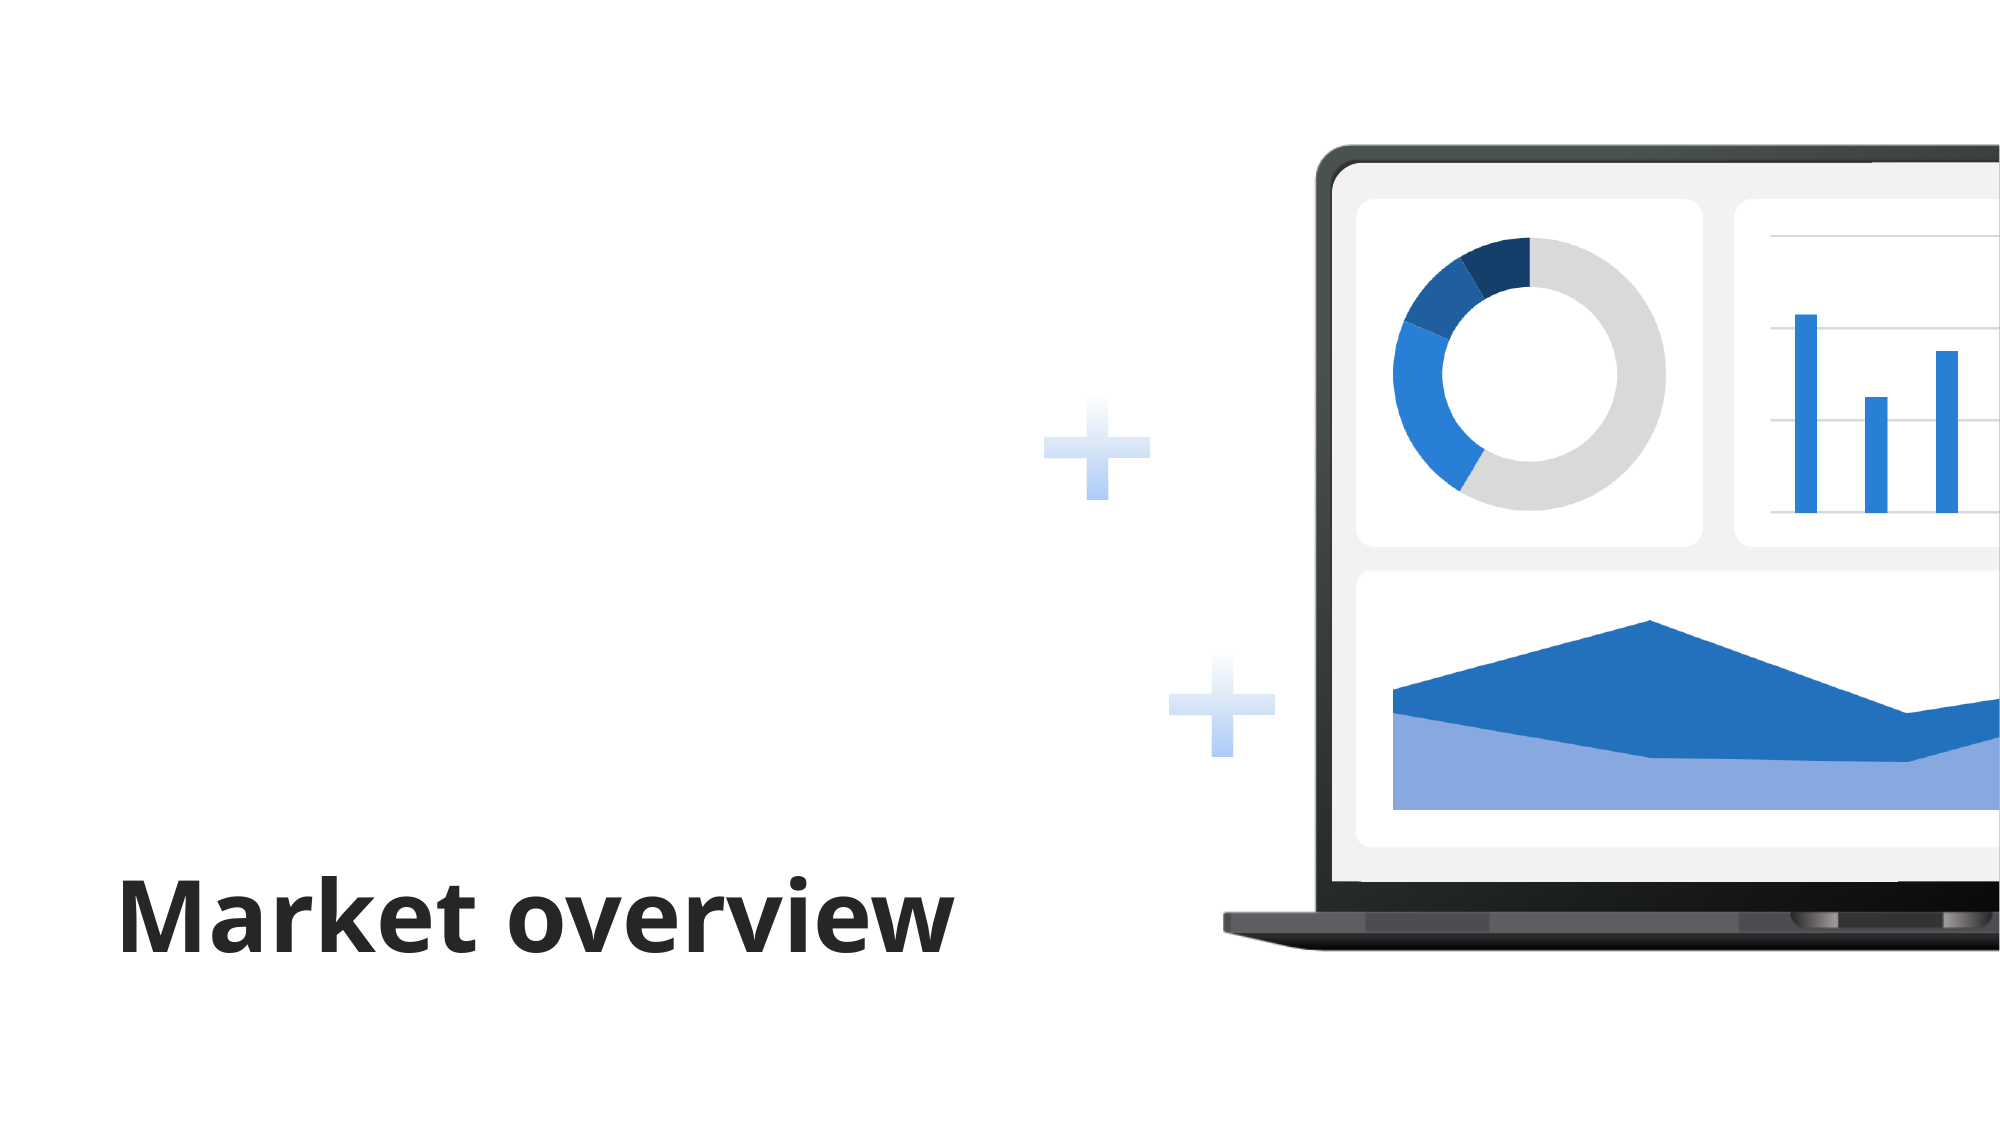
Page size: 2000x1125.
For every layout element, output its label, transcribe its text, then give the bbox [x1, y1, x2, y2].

picture [1170, 87, 2000, 1005]
title Market overview [99, 112, 1033, 981]
